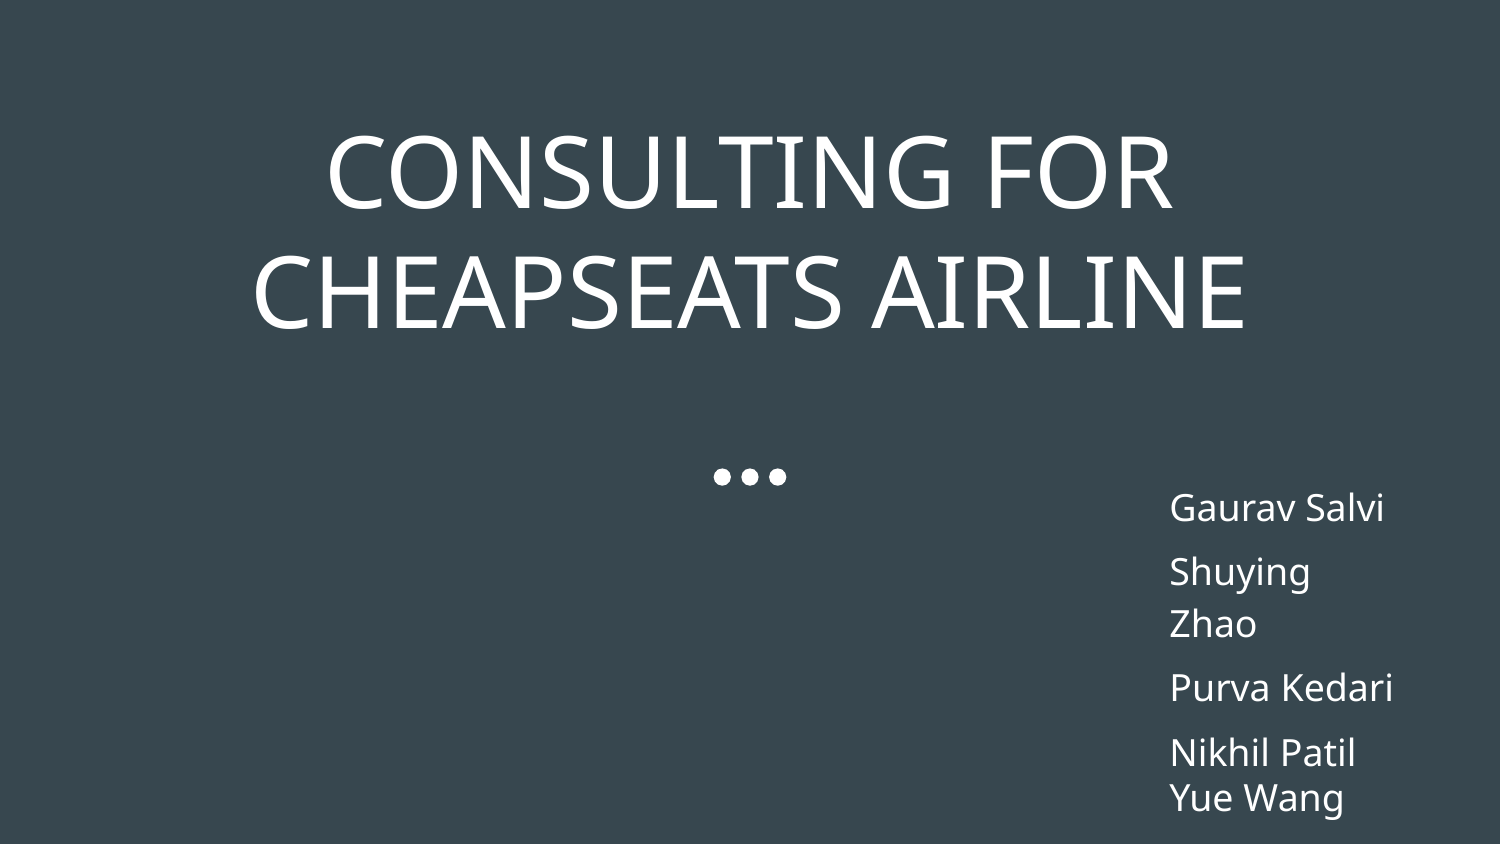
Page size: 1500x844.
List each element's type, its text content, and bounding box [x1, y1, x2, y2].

title CONSULTING FOR CHEAPSEATS AIRLINE [110, 79, 1390, 364]
subtitle Gaurav Salvi Shuying Zhao Purva Kedari Nikhil Patil Yue Wang [1154, 462, 1422, 786]
